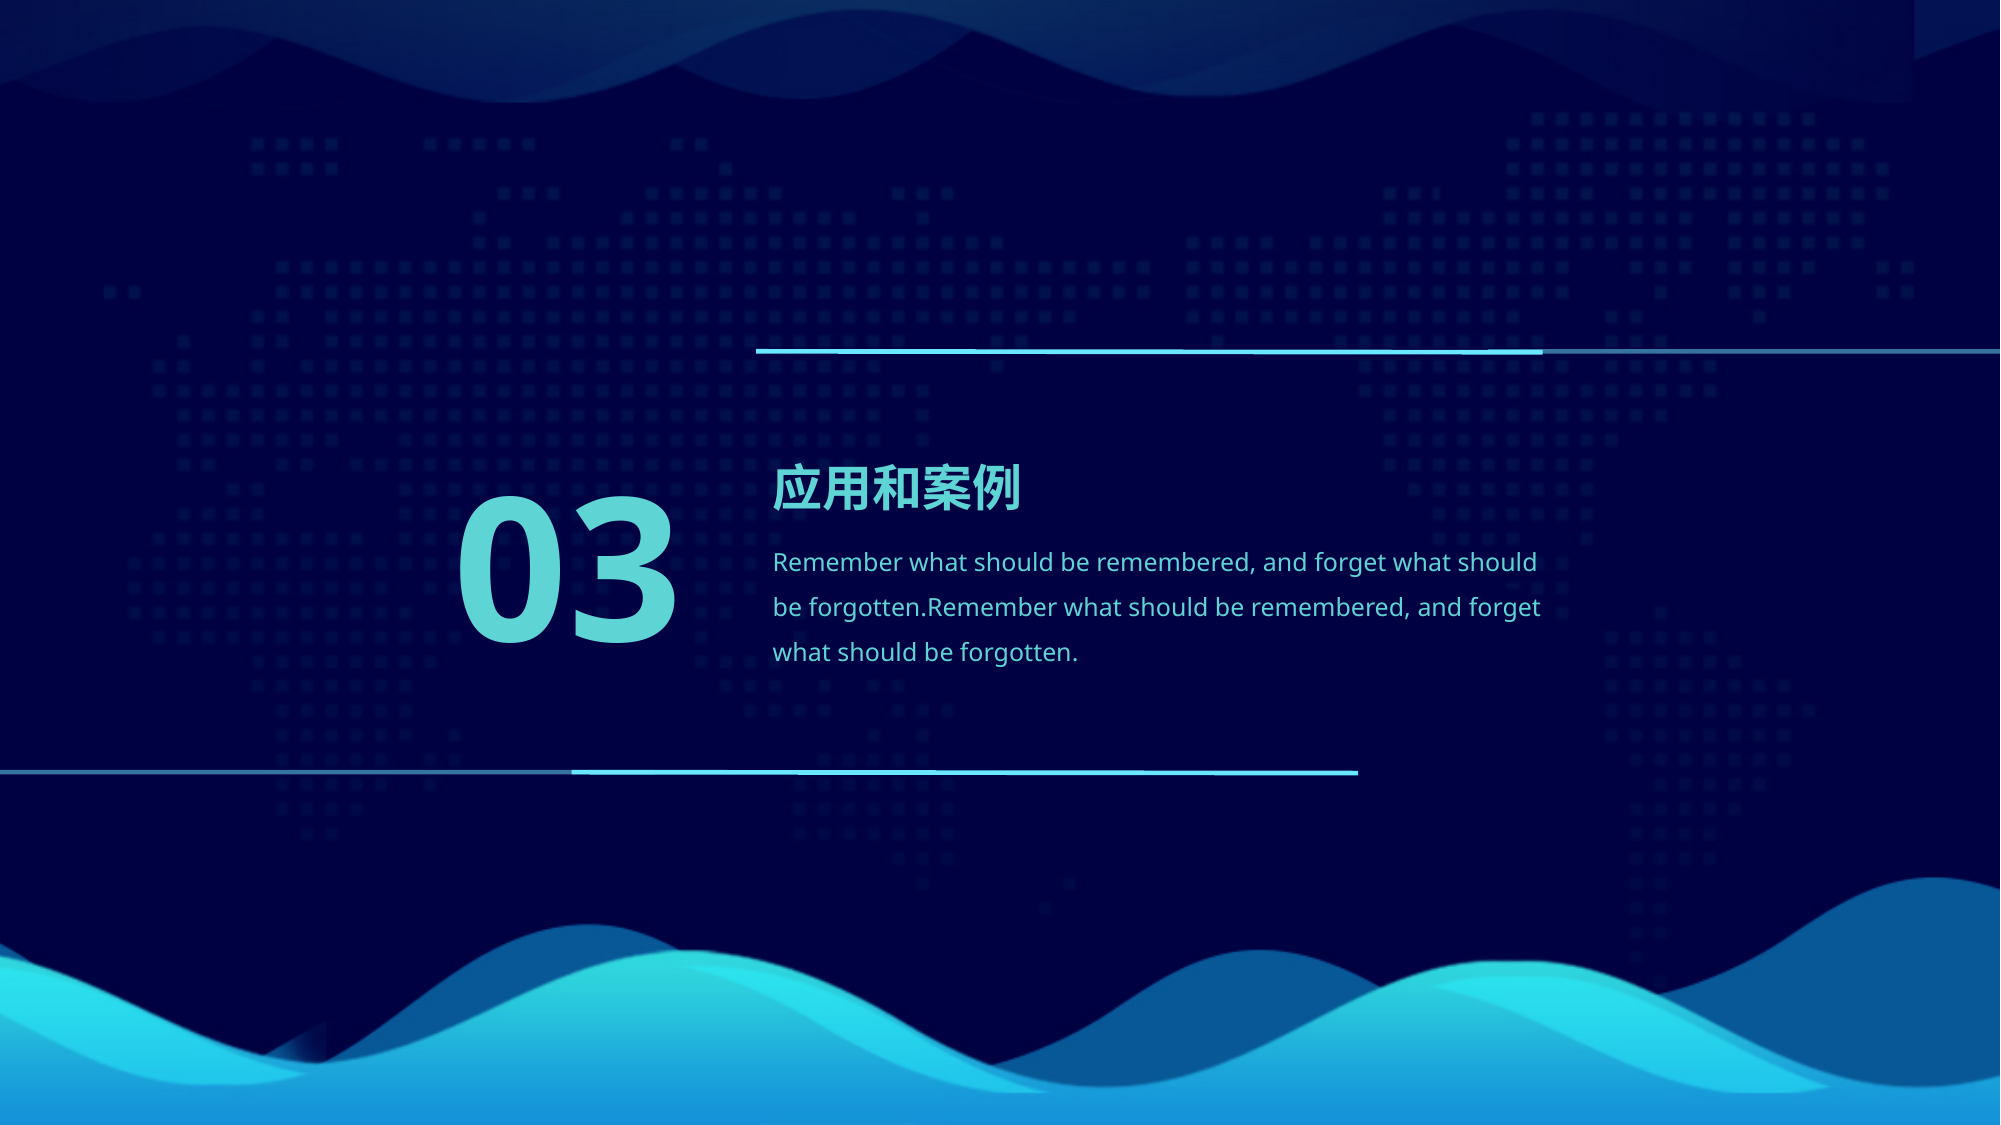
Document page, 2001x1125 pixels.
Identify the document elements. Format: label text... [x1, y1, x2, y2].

text_box 03 [407, 433, 698, 689]
text_box 应用和案例 [758, 448, 1371, 524]
text_box Remember what should be remembered, and forget what should be forgotten.Remember what should be remembered, and forget what should be forgotten. [757, 524, 1579, 674]
picture [0, 0, 2000, 1125]
